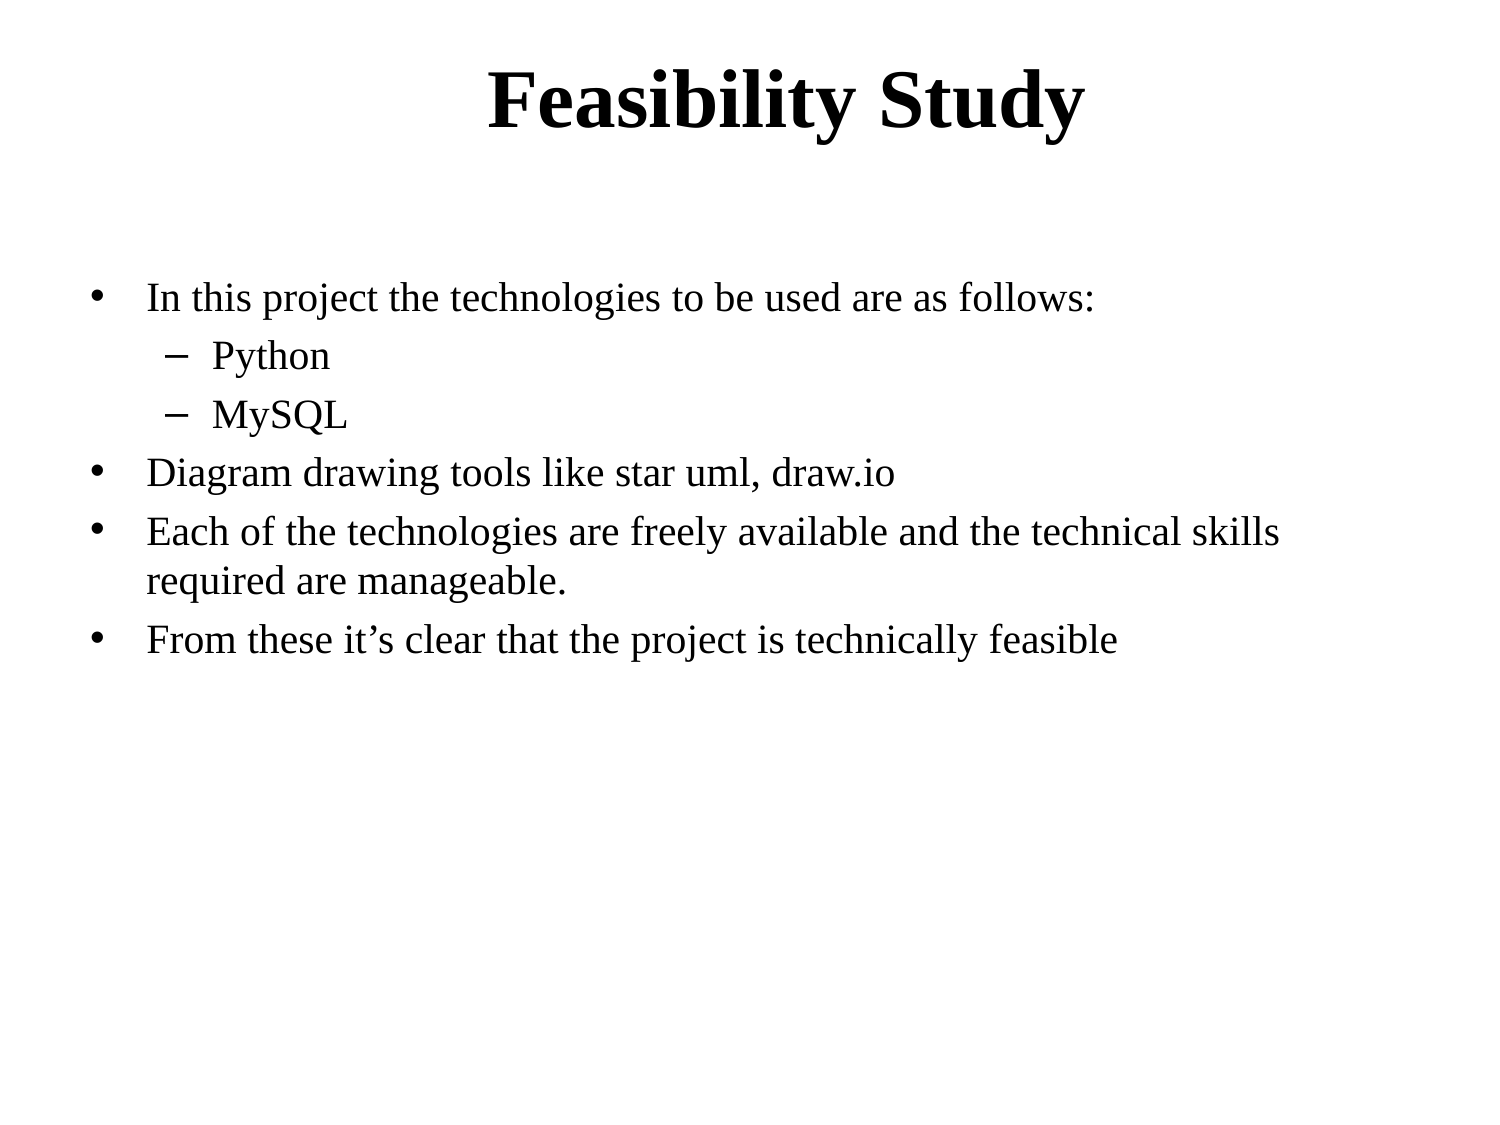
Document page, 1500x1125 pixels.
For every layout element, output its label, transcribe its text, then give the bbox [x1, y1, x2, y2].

title Feasibility Study [112, 0, 1463, 188]
list In this project the technologies to be used are as follows: Python MySQL Diagram drawing tools like star uml, draw.io Each of the technologies are freely available and the technical skills required are manageable. From these it’s clear that the project is technically feasible [75, 262, 1425, 1005]
